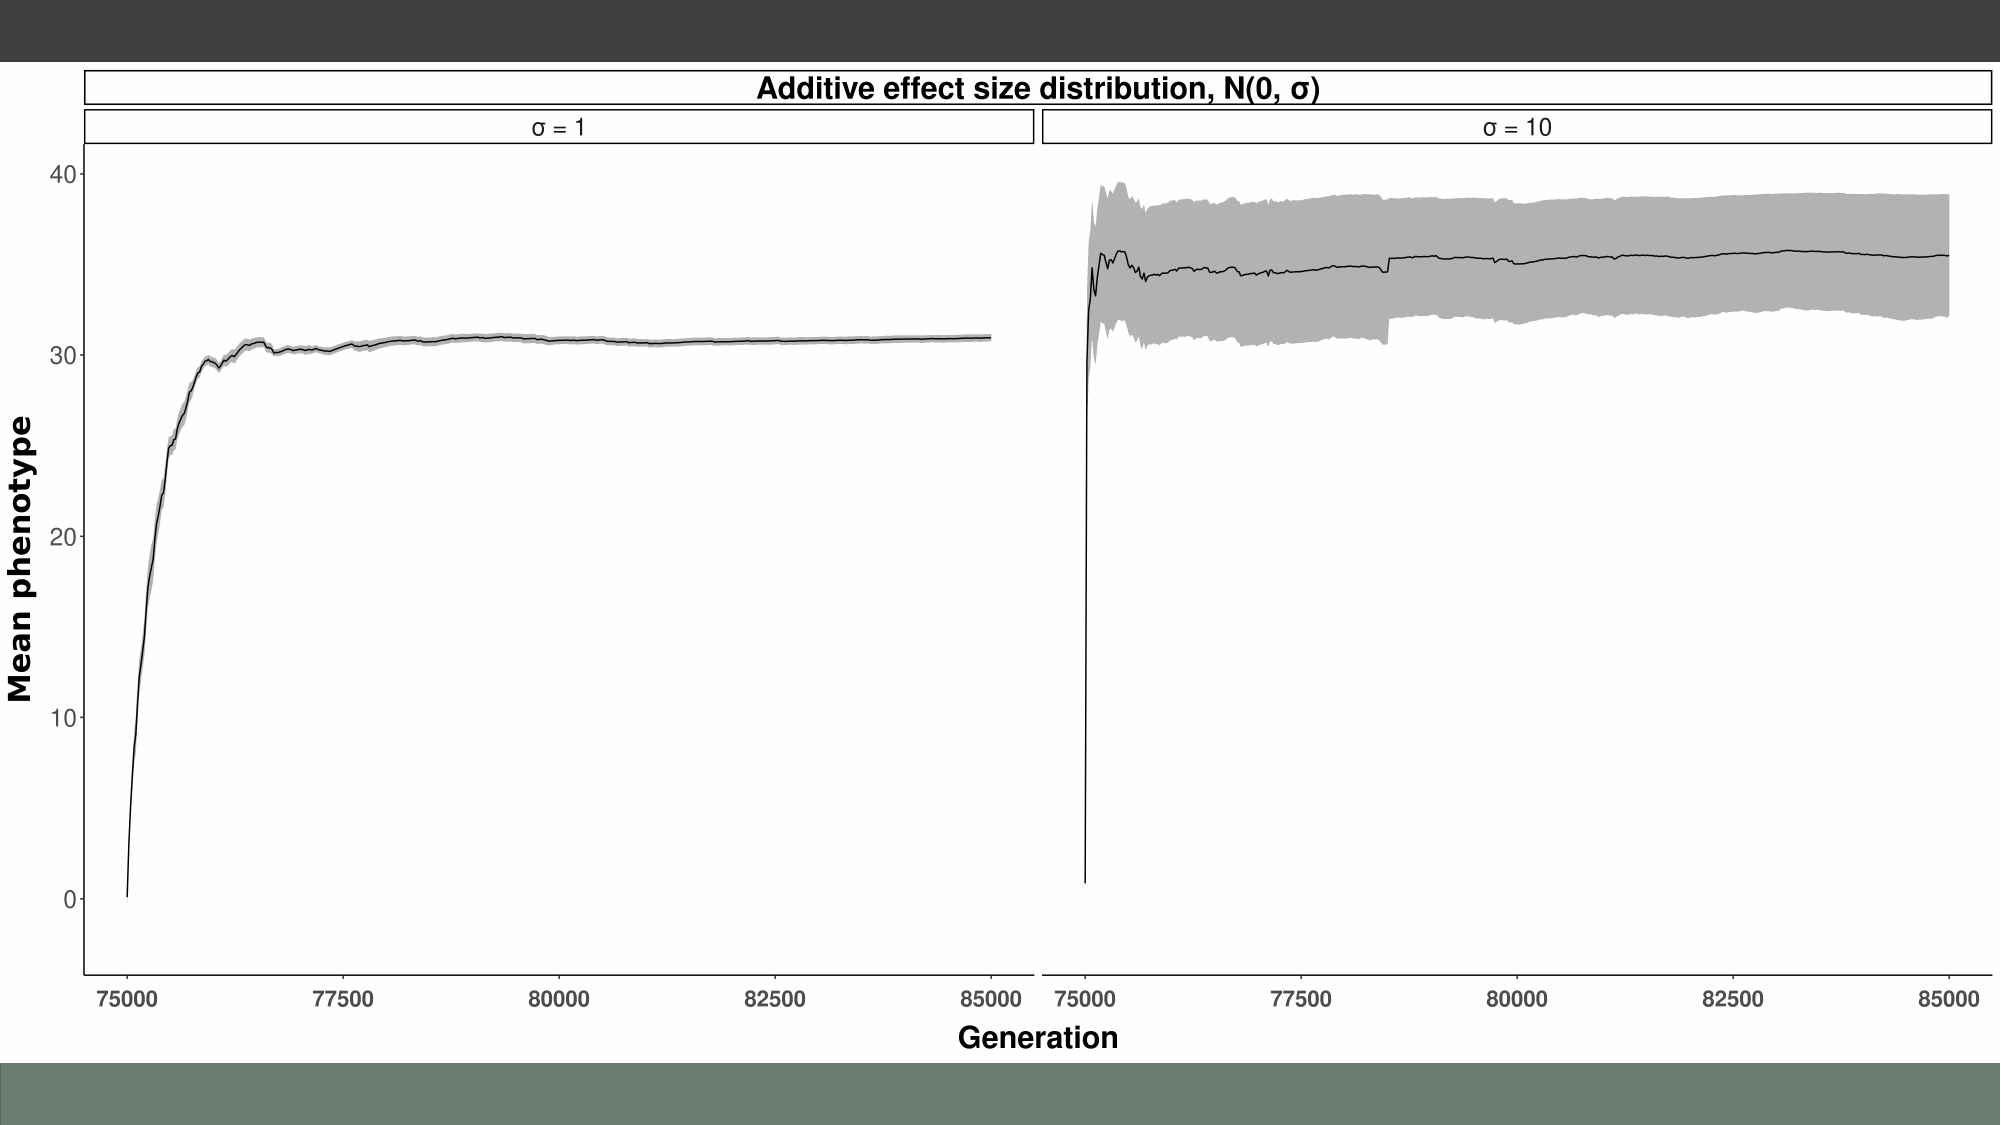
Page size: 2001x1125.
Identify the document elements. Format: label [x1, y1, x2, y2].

picture [0, 61, 2000, 1063]
